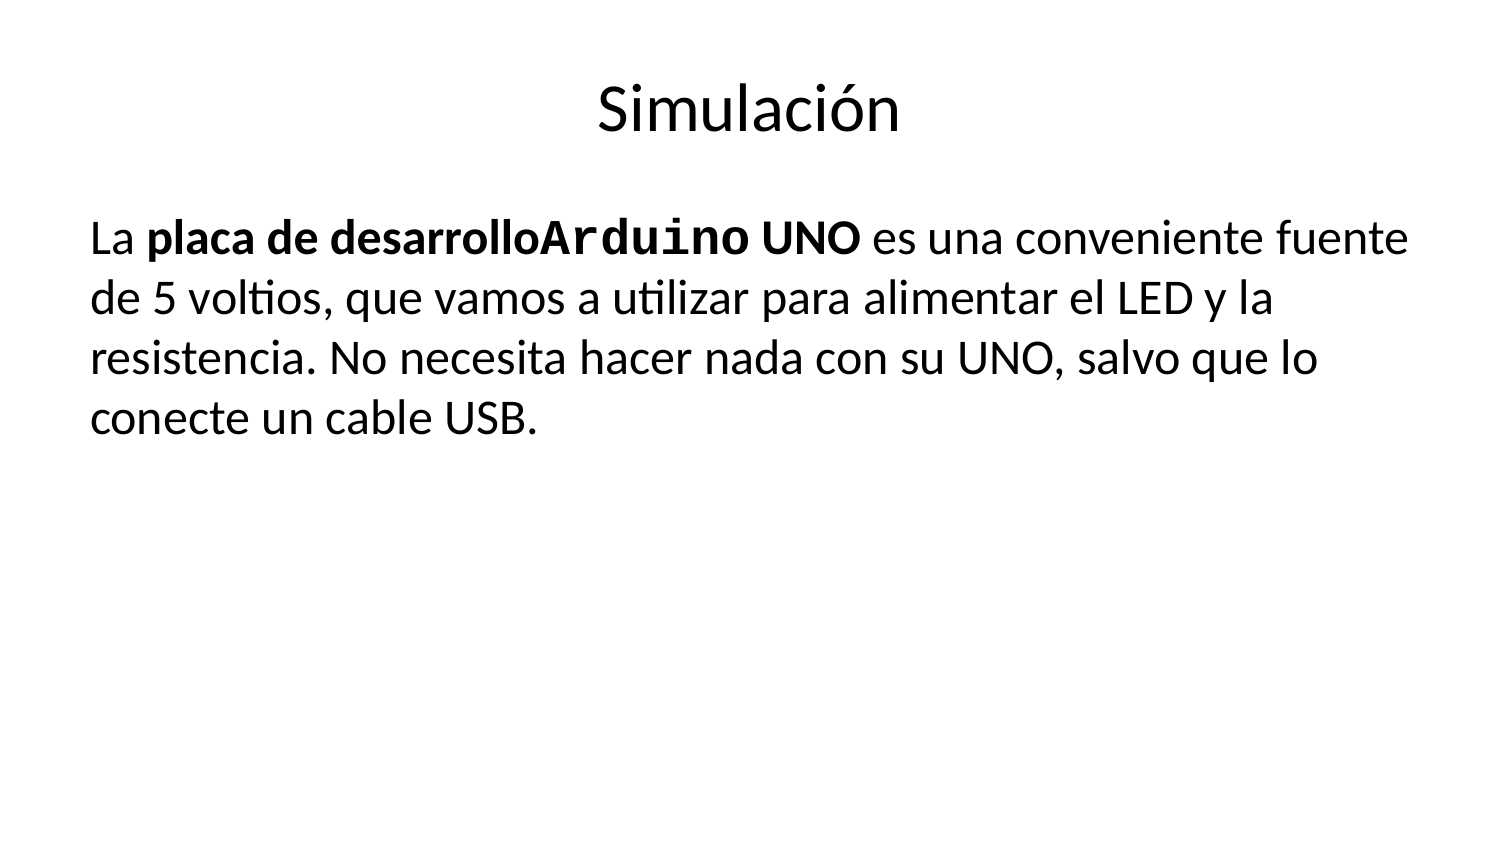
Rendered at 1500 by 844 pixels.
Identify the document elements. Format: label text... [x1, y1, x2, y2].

title Simulación [75, 33, 1425, 175]
list La placa de desarrolloArduino UNO es una conveniente fuente de 5 voltios, que vamos a utilizar para alimentar el LED y la resistencia. No necesita hacer nada con su UNO, salvo que lo conecte un cable USB. [75, 196, 1425, 754]
